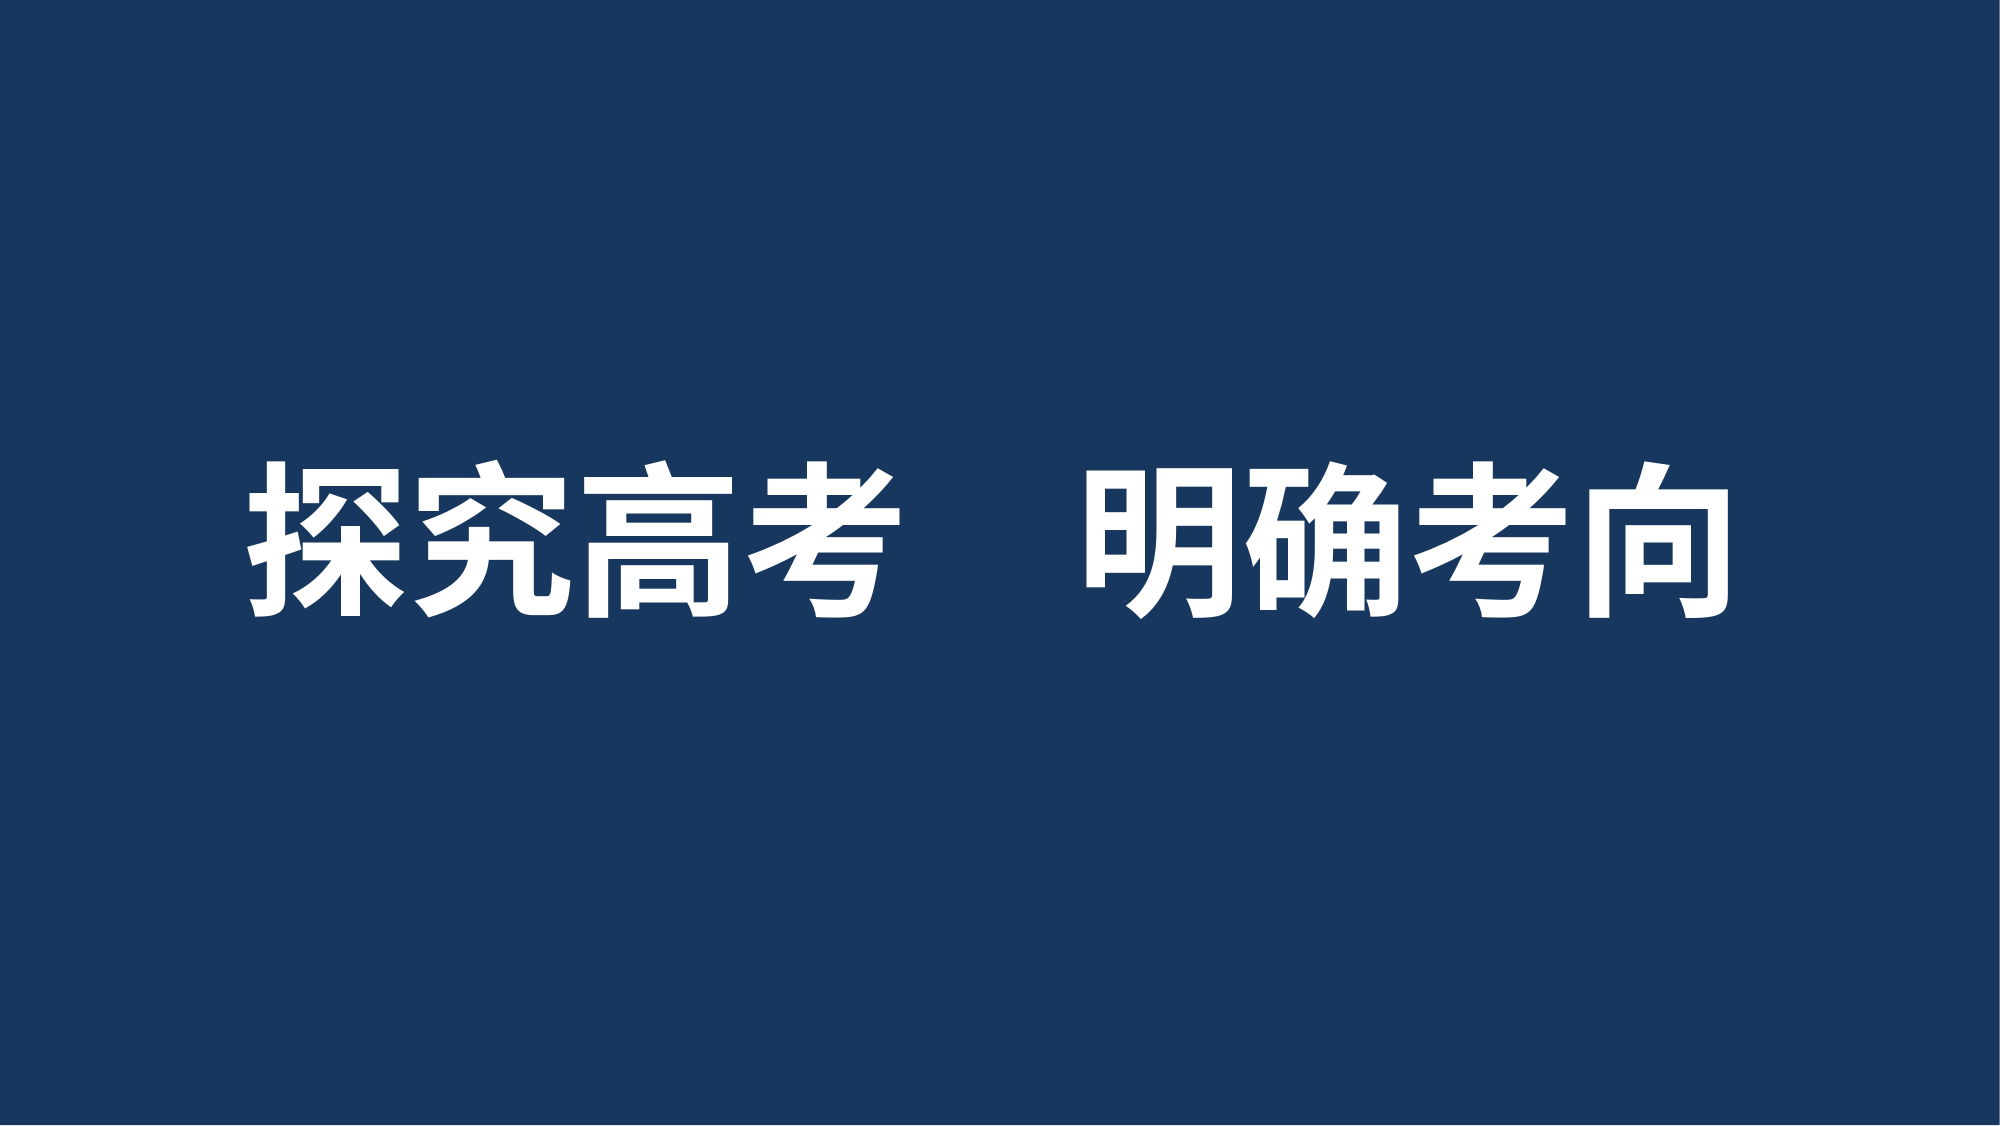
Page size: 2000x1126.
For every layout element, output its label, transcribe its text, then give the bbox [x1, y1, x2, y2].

text_box 探究高考 明确考向 [227, 429, 1758, 644]
